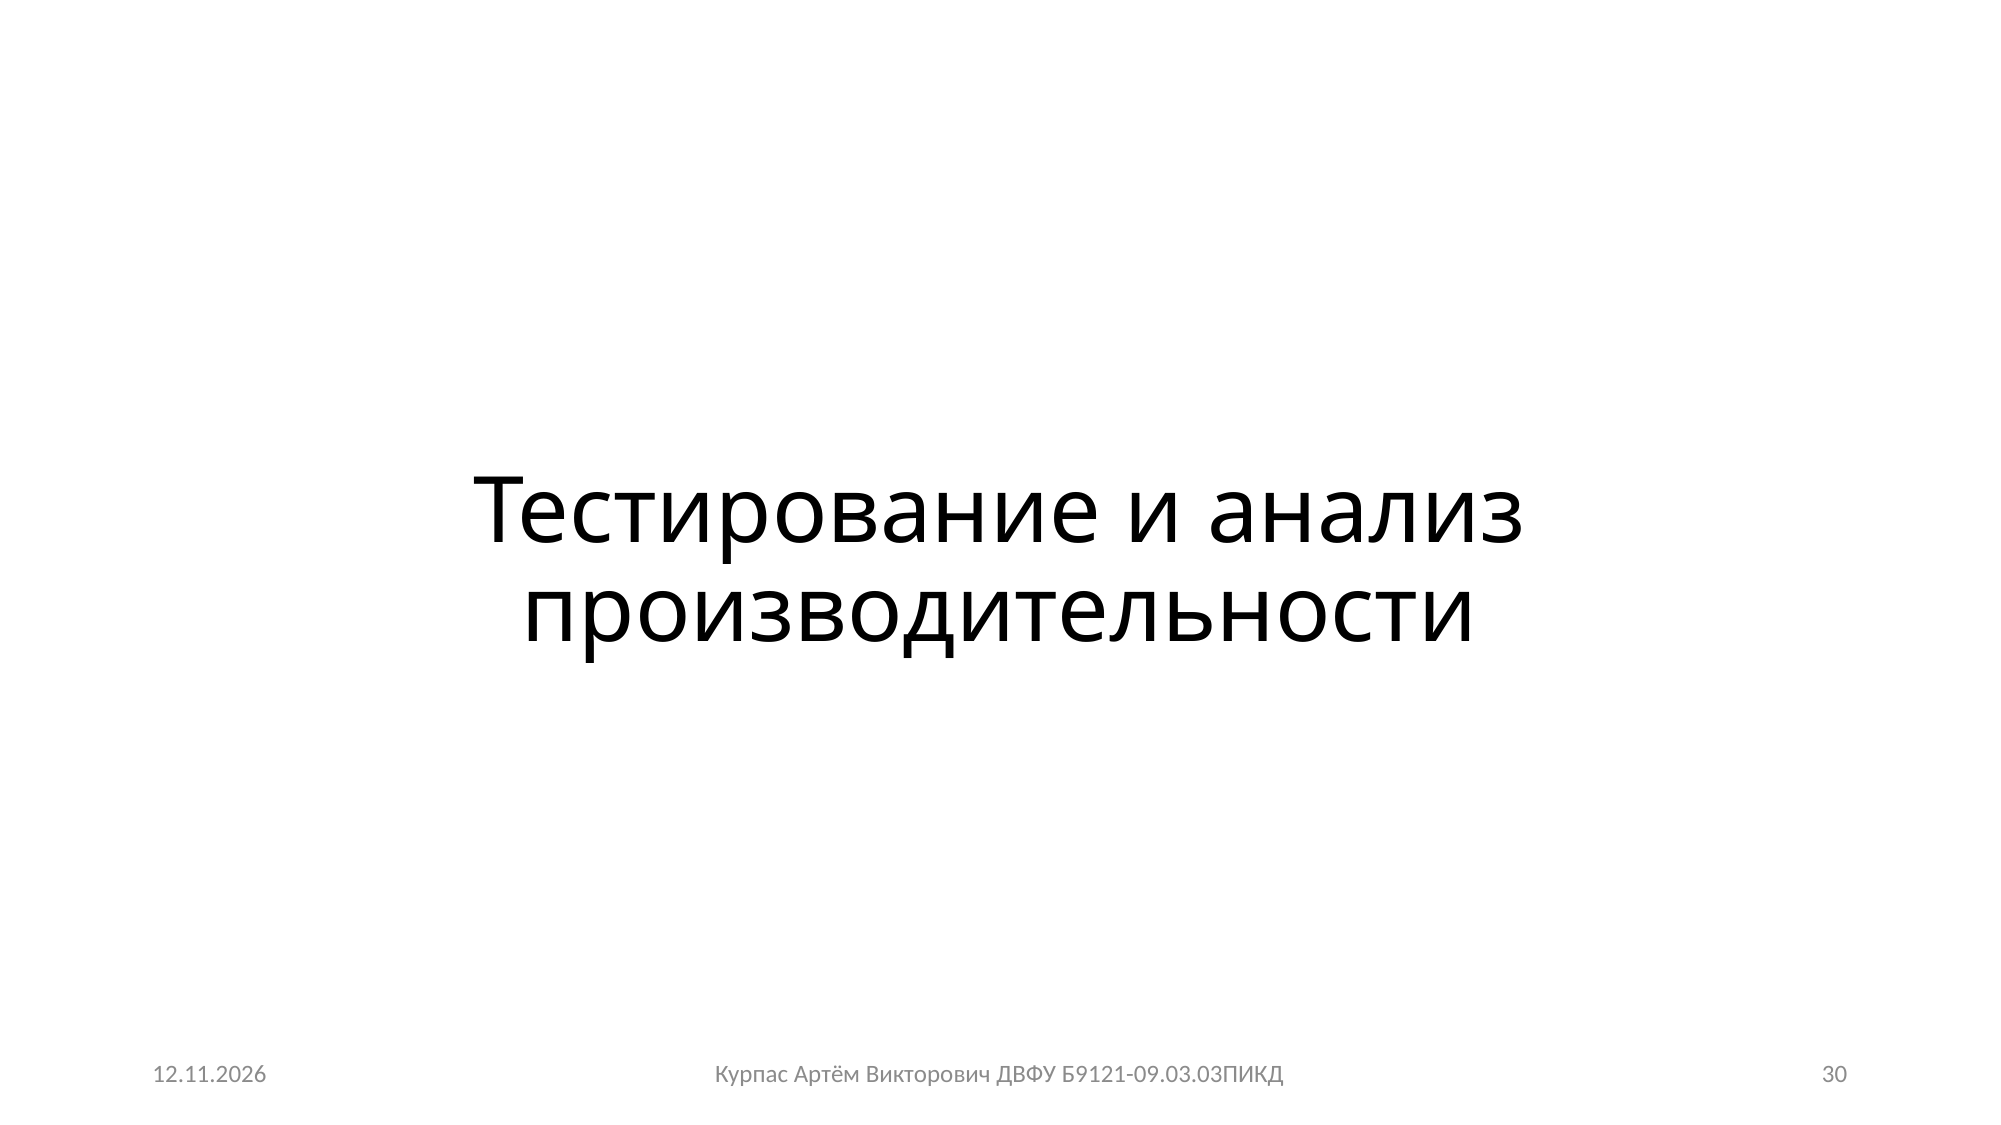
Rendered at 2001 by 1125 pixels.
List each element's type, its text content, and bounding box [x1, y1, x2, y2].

title Тестирование и анализ производительности [137, 453, 1863, 672]
slide_number 30 [1412, 1042, 1863, 1103]
footer Курпас Артём Викторович ДВФУ Б9121-09.03.03ПИКД [662, 1042, 1338, 1103]
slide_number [137, 1042, 588, 1103]
